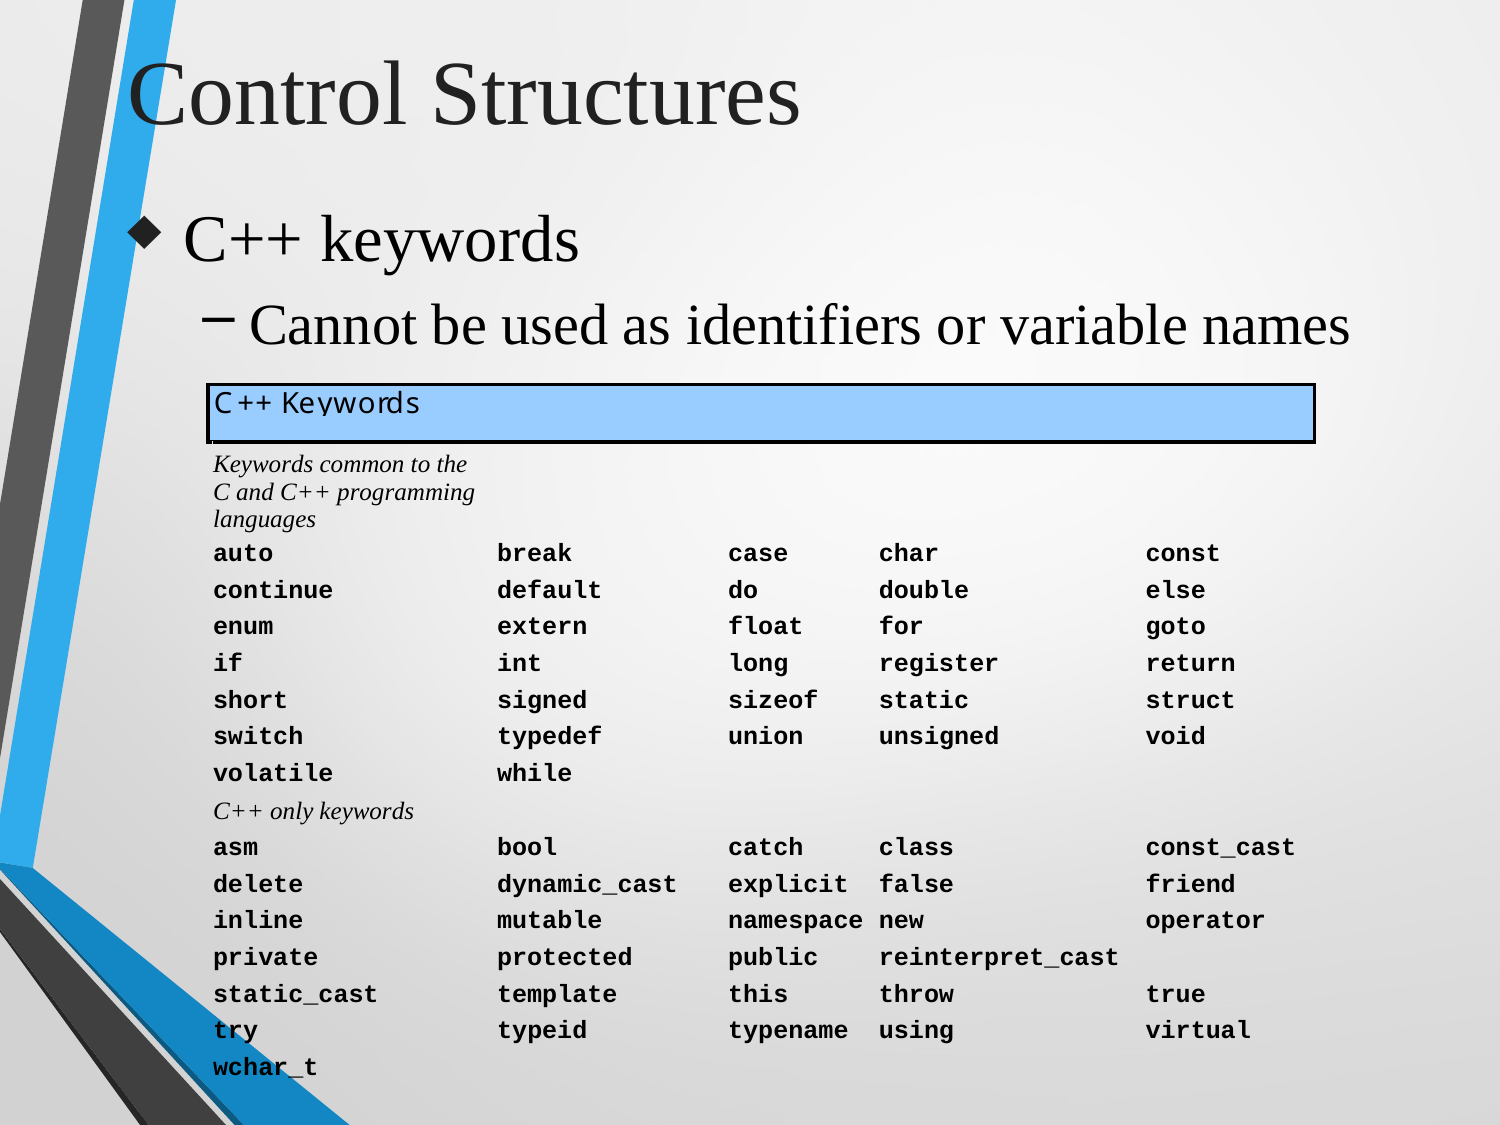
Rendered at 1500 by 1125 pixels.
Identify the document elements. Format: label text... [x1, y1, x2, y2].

text_box C++ keywords Cannot be used as identifiers or variable names [112, 187, 1388, 1050]
text_box Control Structures [112, 0, 1388, 175]
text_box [149, 383, 1373, 1125]
